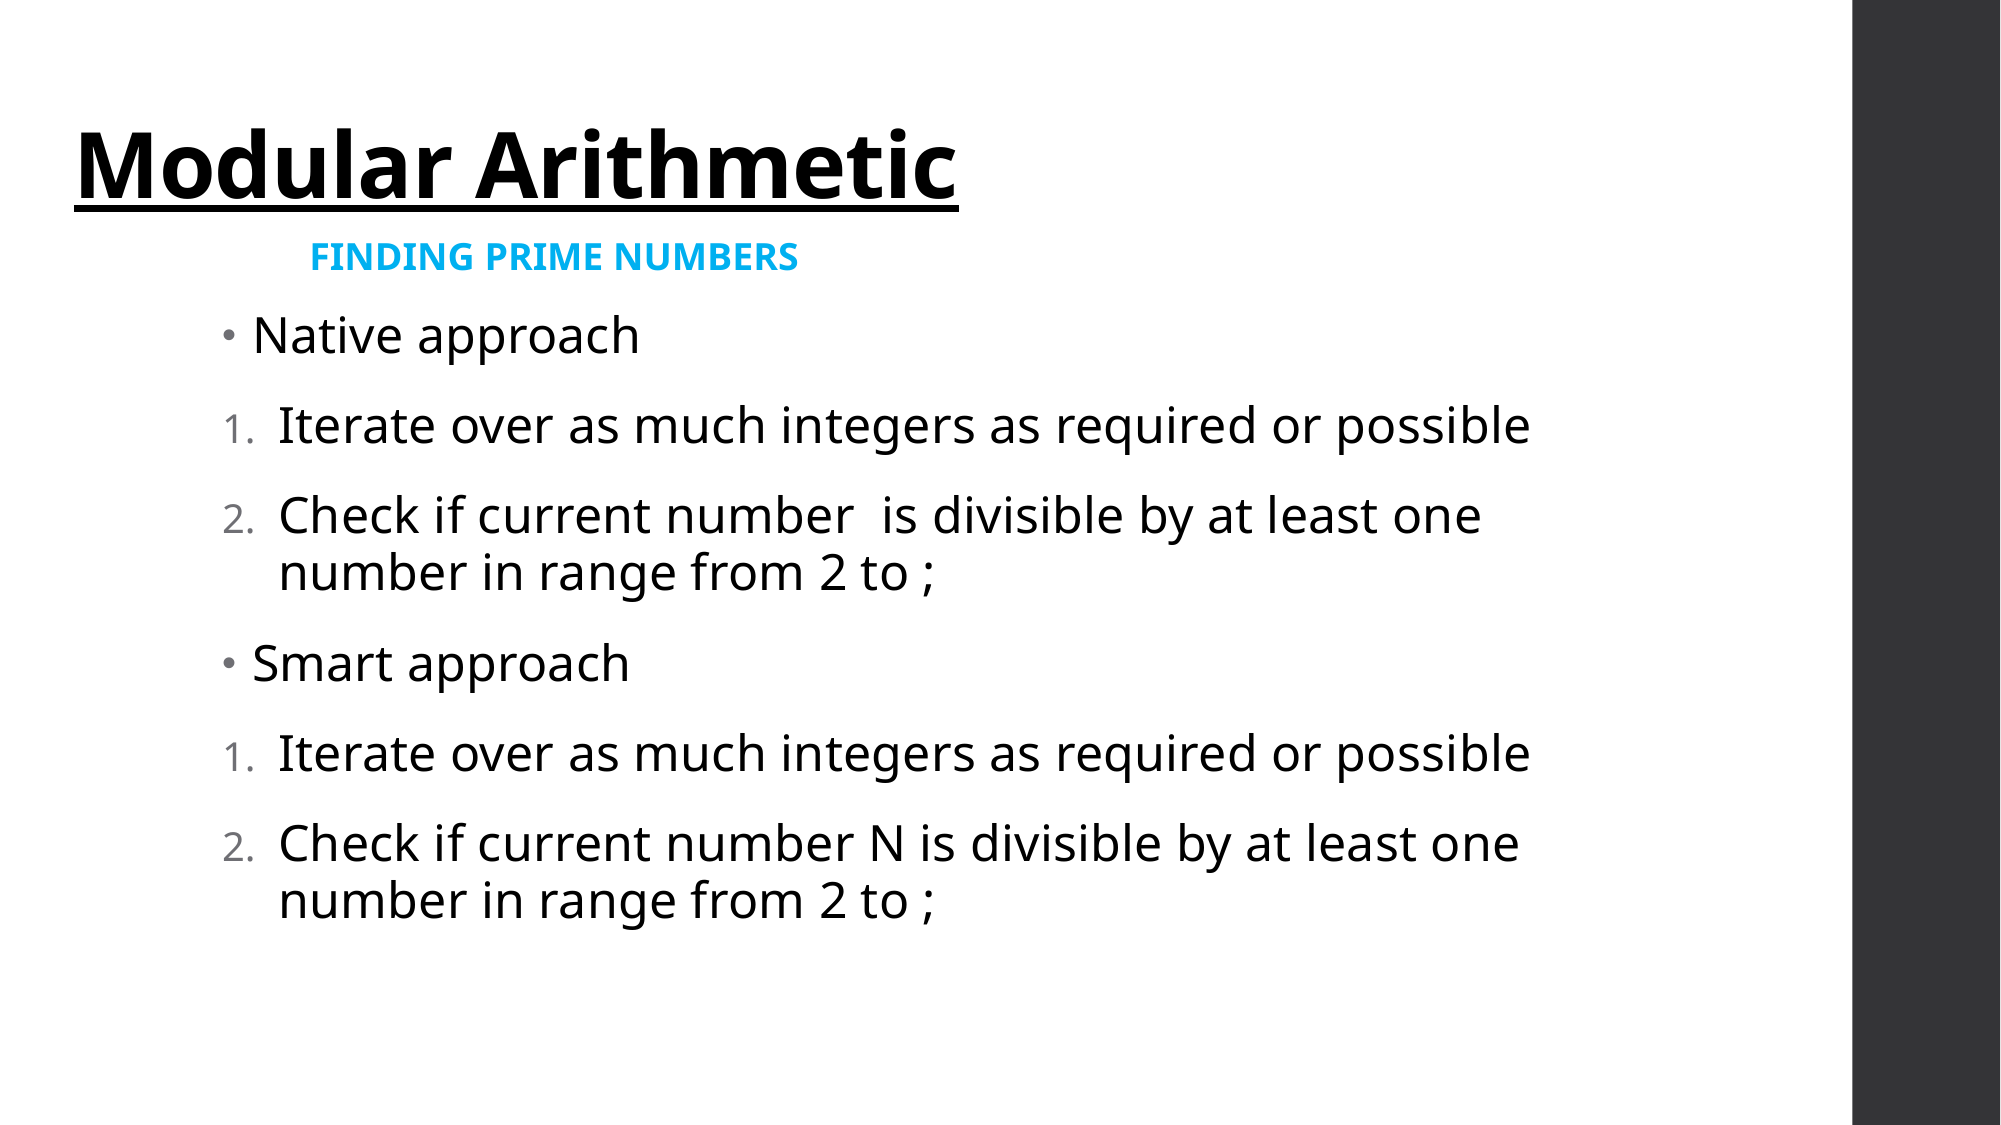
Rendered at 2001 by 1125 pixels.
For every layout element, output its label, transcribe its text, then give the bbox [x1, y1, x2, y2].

text_box Modular Arithmetic [59, 8, 1784, 226]
text_box FINDING PRIME NUMBERS [294, 225, 814, 286]
